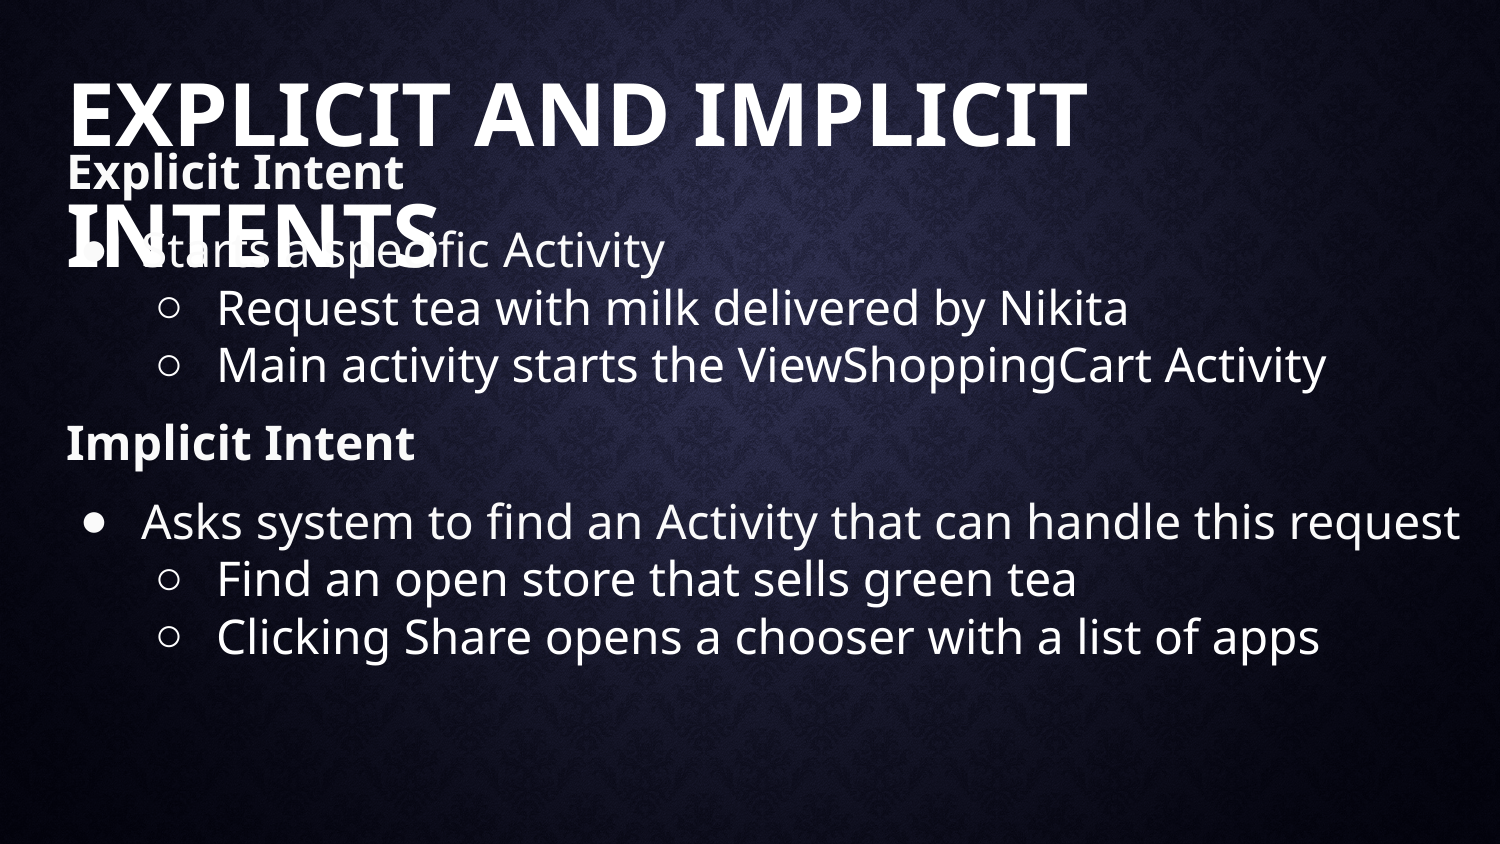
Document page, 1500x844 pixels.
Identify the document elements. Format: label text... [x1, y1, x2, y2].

text_box Explicit Intent Starts a specific Activity Request tea with milk delivered by Nikita Main activity starts the ViewShoppingCart Activity Implicit Intent Asks system to find an Activity that can handle this request Find an open store that sells green tea Clicking Share opens a chooser with a list of apps [51, 126, 1486, 687]
title Explicit and implicit intents [51, 28, 1449, 122]
